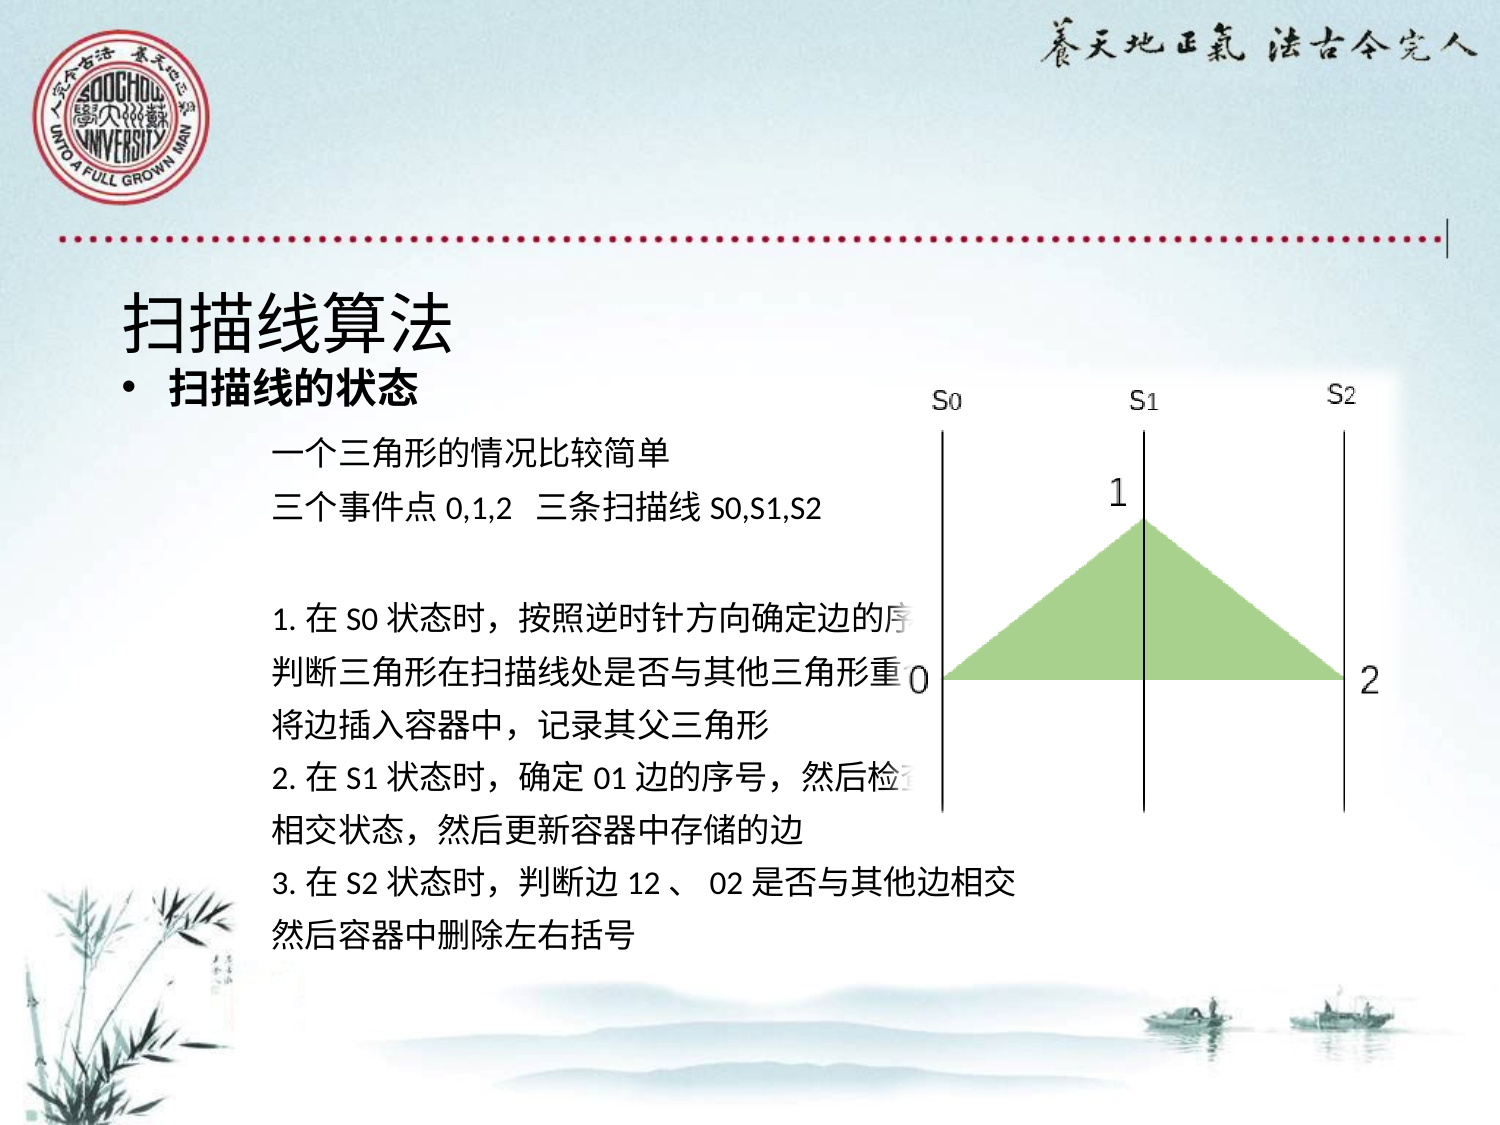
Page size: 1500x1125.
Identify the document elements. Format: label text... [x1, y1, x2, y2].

picture [0, 0, 1500, 1125]
text_box 扫描线算法 扫描线的状态 一个三角形的情况比较简单 三个事件点0,1,2 三条扫描线S0,S1,S2 1.在S0状态时，按照逆时针方向确定边的序号 判断三角形在扫描线处是否与其他三角形重合， 将边插入容器中，记录其父三角形 2.在S1状态时，确定01边的序号，然后检查其 相交状态，然后更新容器中存储的边 3.在S2状态时，判断边12、02是否与其他边相交 然后容器中删除左右括号 [106, 274, 1347, 1125]
